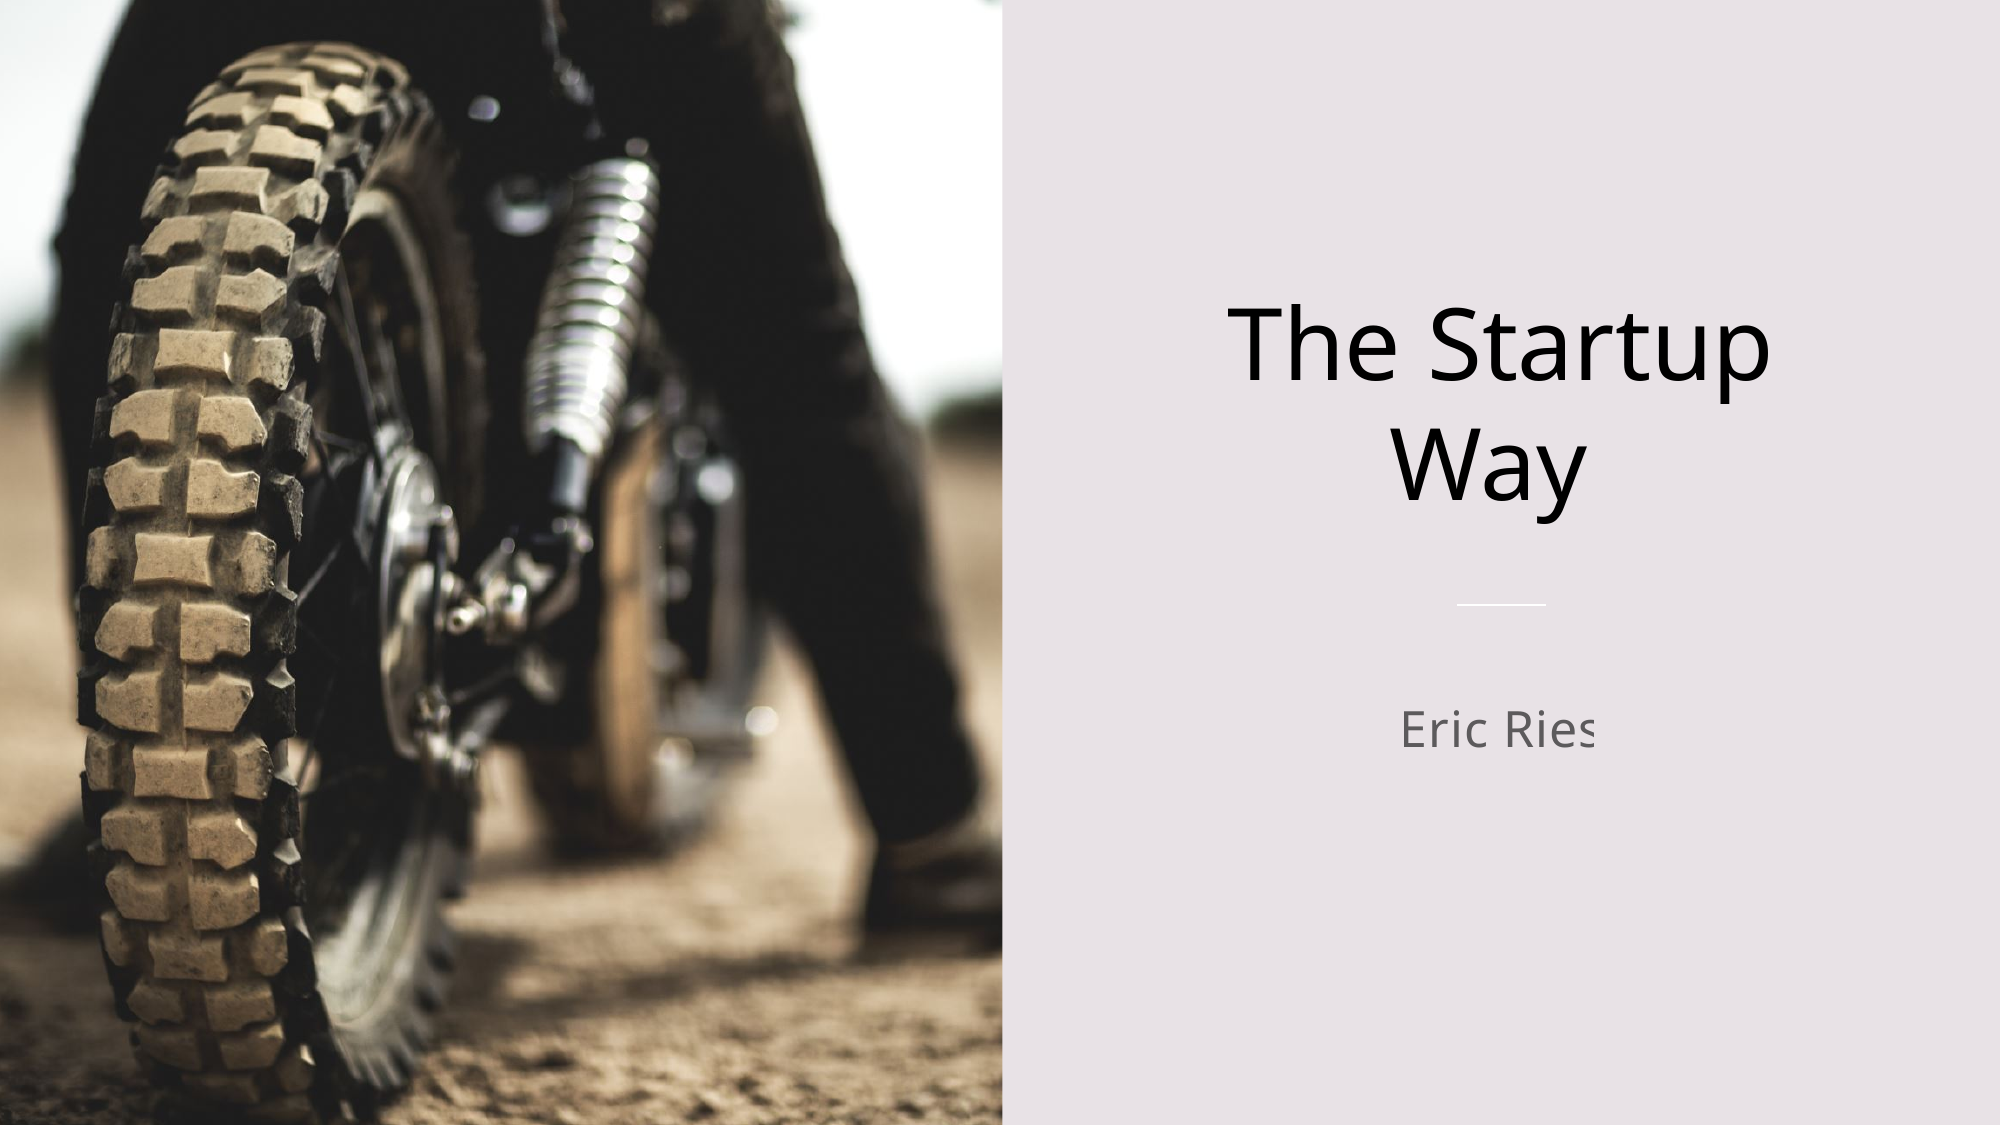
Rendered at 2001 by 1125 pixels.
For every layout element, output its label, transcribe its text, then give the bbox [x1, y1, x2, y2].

picture [0, 0, 1003, 1125]
text_box [1003, 0, 2000, 1125]
title The Startup Way [1166, 177, 1836, 528]
subtitle Eric Ries [1166, 674, 1836, 947]
